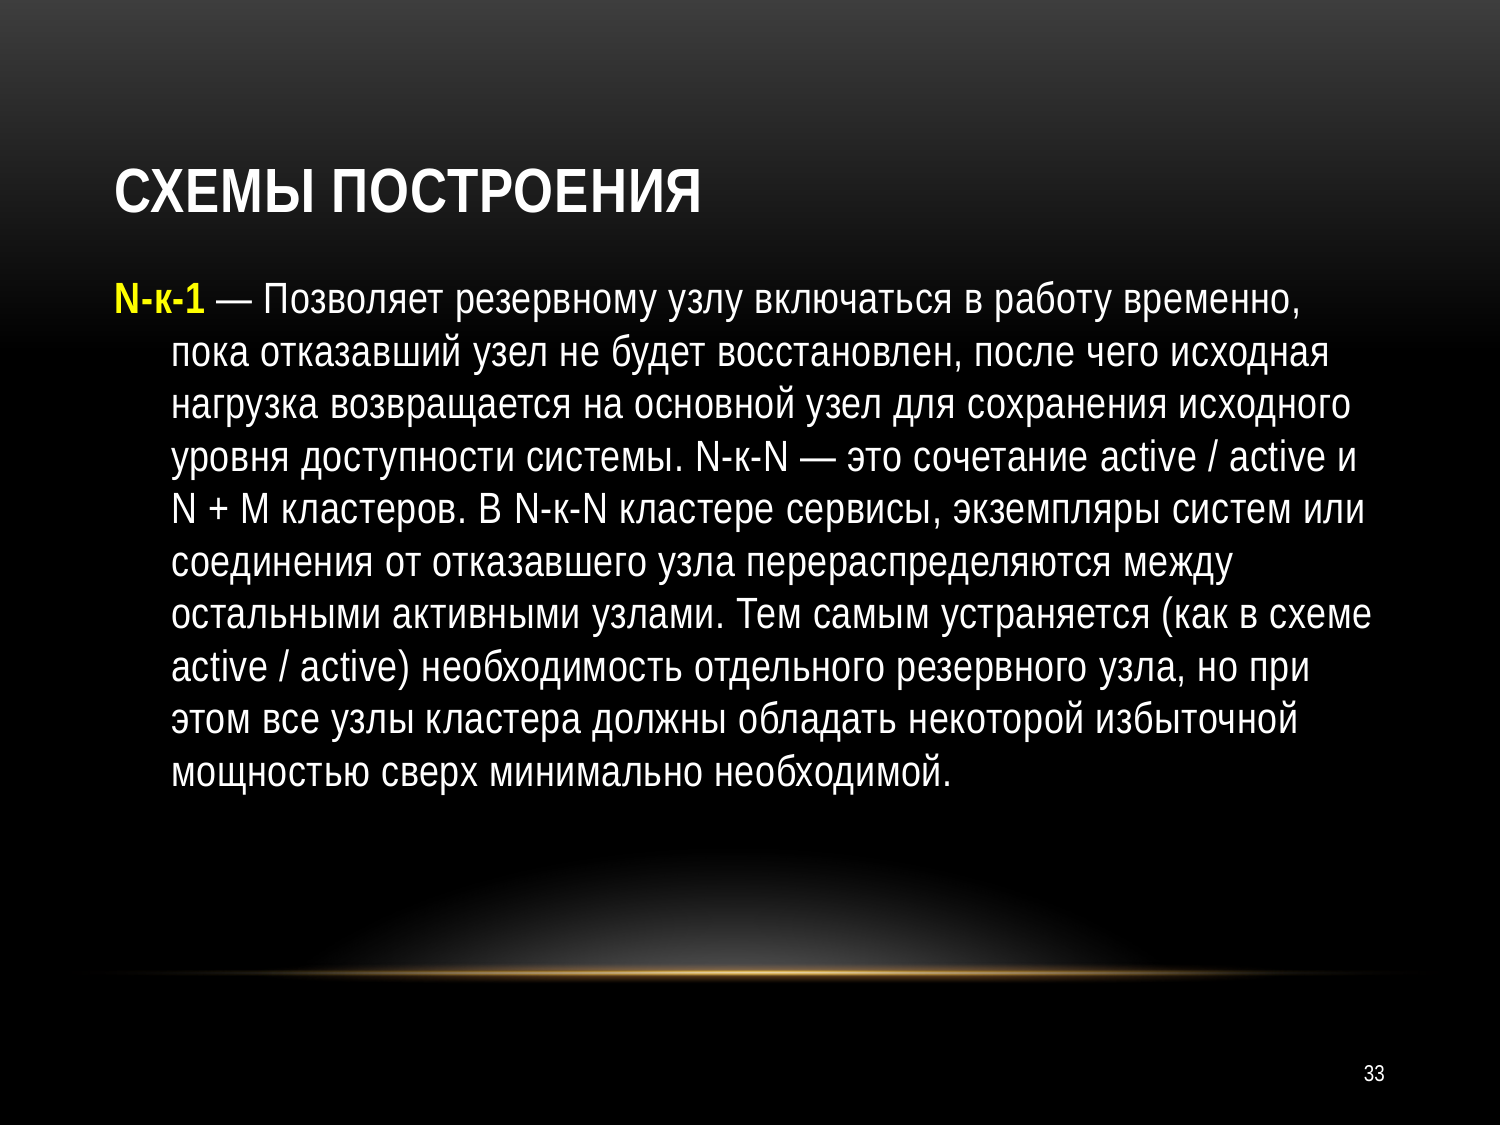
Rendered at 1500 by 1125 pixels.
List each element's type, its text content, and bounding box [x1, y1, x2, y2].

list N-к-1 — Позволяет резервному узлу включаться в работу временно, пока отказавший узел не будет восстановлен, после чего исходная нагрузка возвращается на основной узел для сохранения исходного уровня доступности системы. N-к-N — это сочетание active / active и N + M кластеров. В N-к-N кластере сервисы, экземпляры систем или соединения от отказавшего узла перераспределяются между остальными активными узлами. Тем самым устраняется (как в схеме active / active) необходимость отдельного резервного узла, но при этом все узлы кластера должны обладать некоторой избыточной мощностью сверх минимально необходимой. [99, 262, 1400, 938]
title Схемы построения [99, 45, 1400, 233]
picture [0, 0, 1500, 1125]
slide_number 33 [1237, 1042, 1400, 1103]
